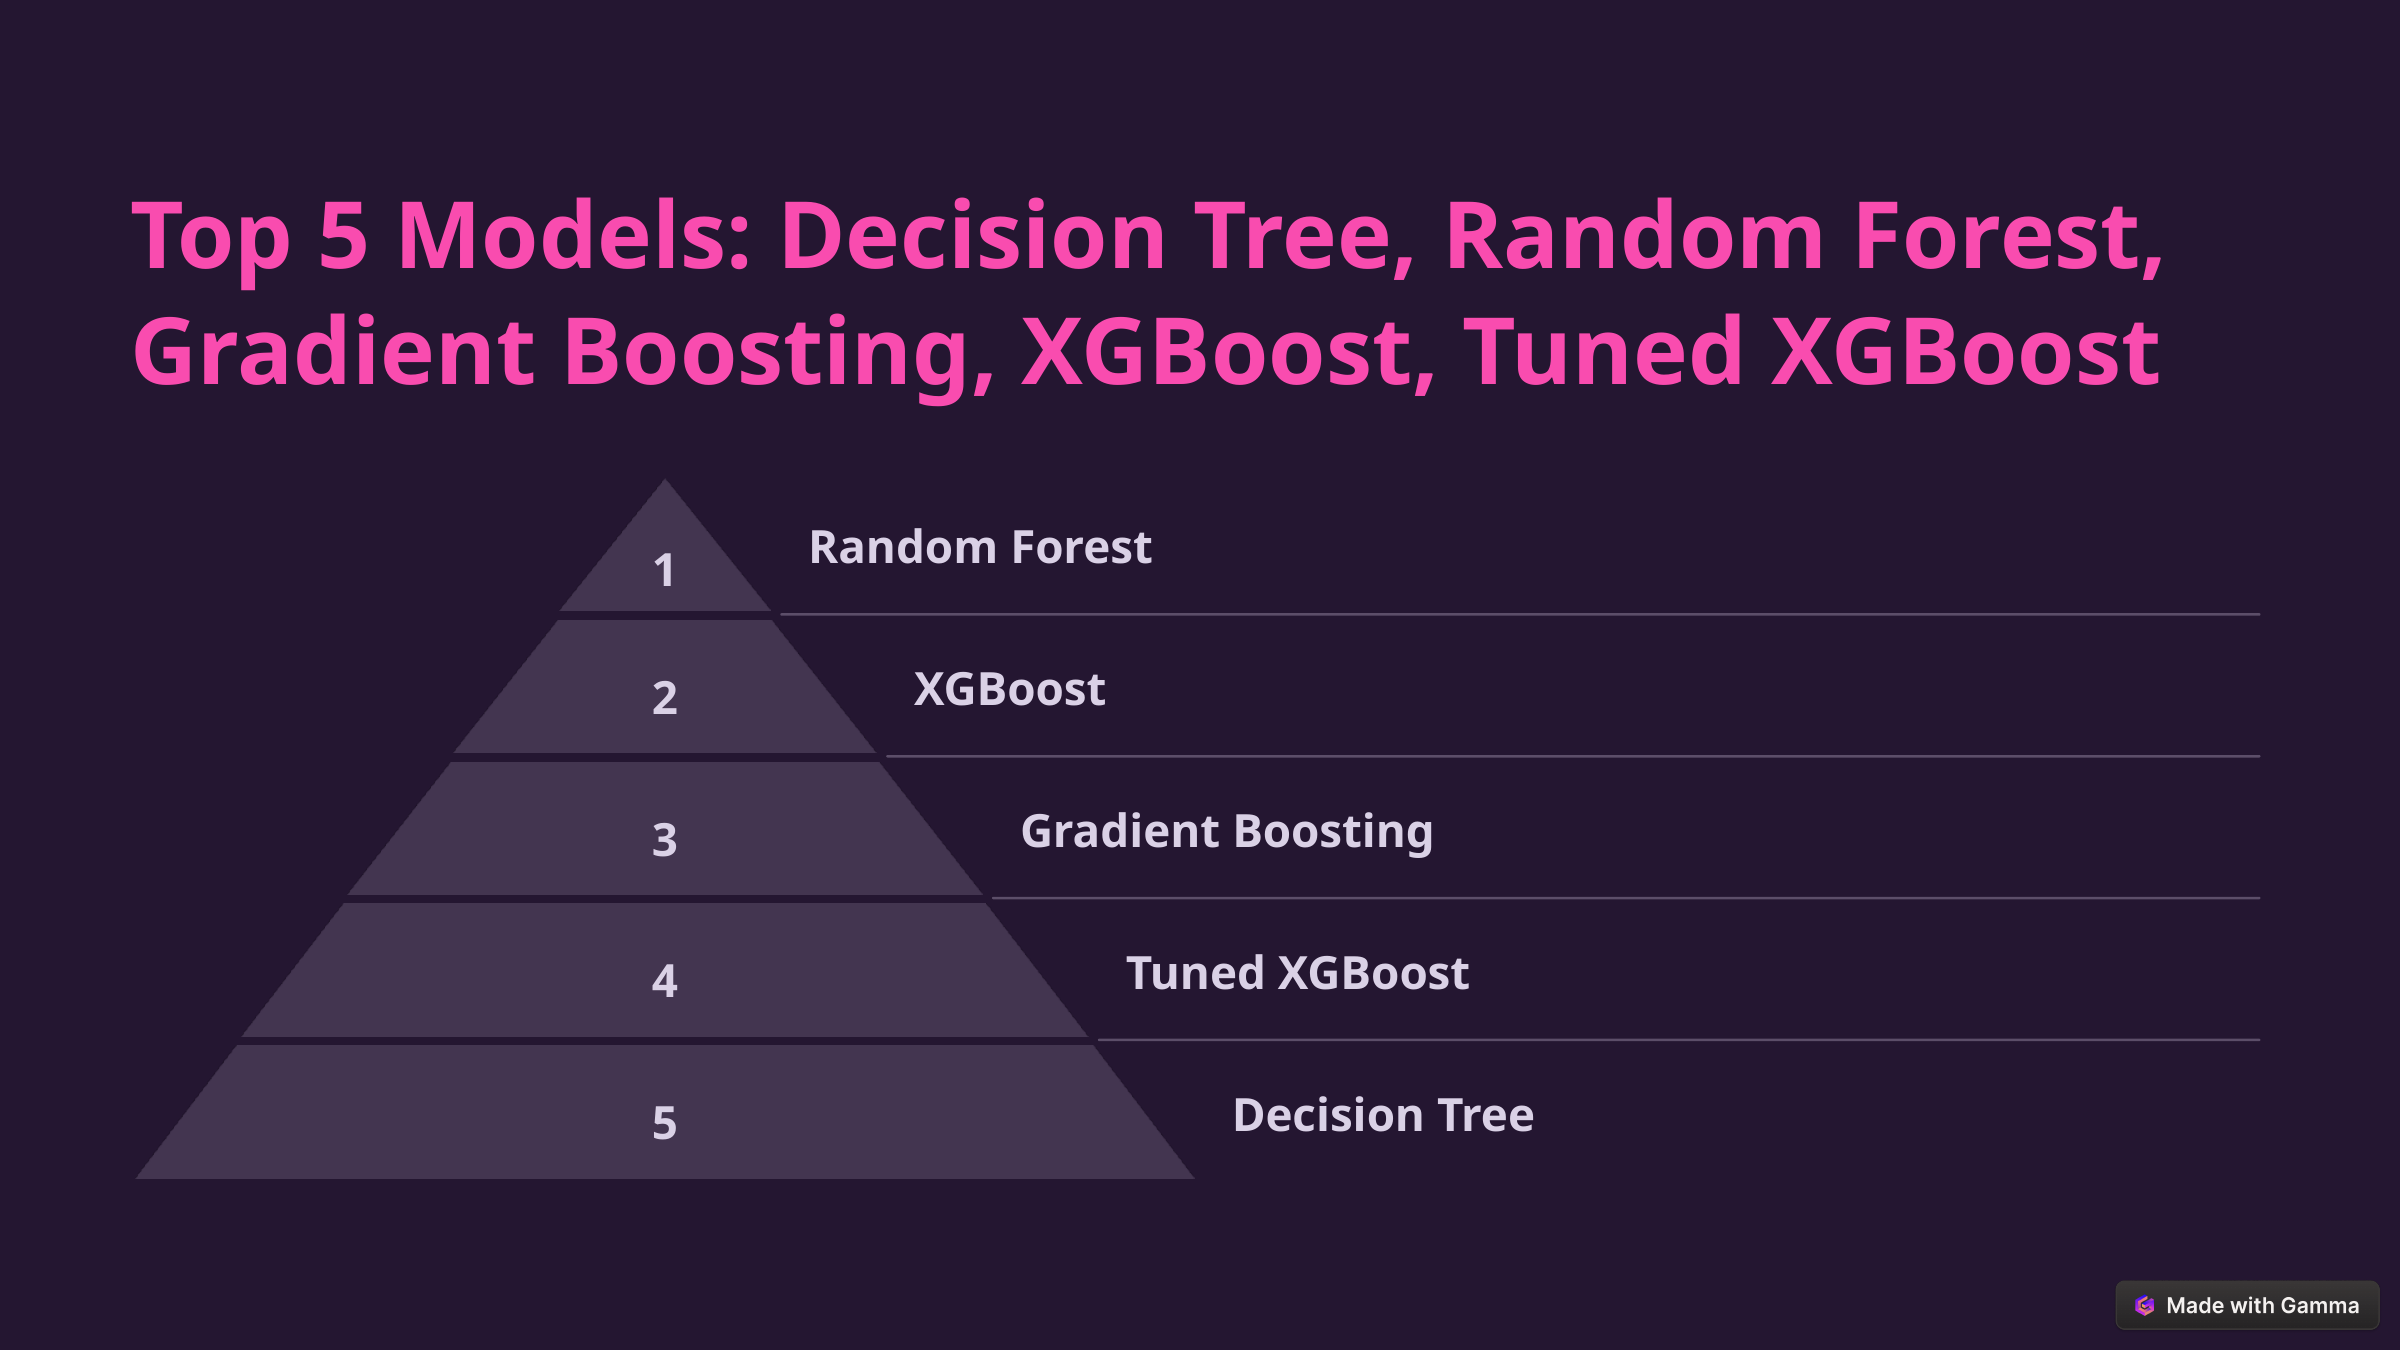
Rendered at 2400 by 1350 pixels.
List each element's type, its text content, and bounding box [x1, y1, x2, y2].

text_box [1097, 1038, 2261, 1042]
picture [559, 478, 771, 611]
text_box Decision Tree [1231, 1083, 1534, 1142]
text_box Gradient Boosting [1020, 799, 1416, 858]
text_box Tuned XGBoost [1125, 941, 1452, 1000]
picture [453, 620, 877, 753]
text_box XGBoost [914, 657, 1077, 716]
picture [2106, 1271, 2389, 1339]
text_box [992, 896, 2261, 900]
text_box Top 5 Models: Decision Tree, Random Forest, Gradient Boosting, XGBoost, Tuned XGBoost [130, 171, 2270, 404]
picture [241, 903, 1089, 1037]
picture [347, 762, 983, 895]
text_box Random Forest [808, 515, 1111, 574]
picture [135, 1045, 1195, 1179]
